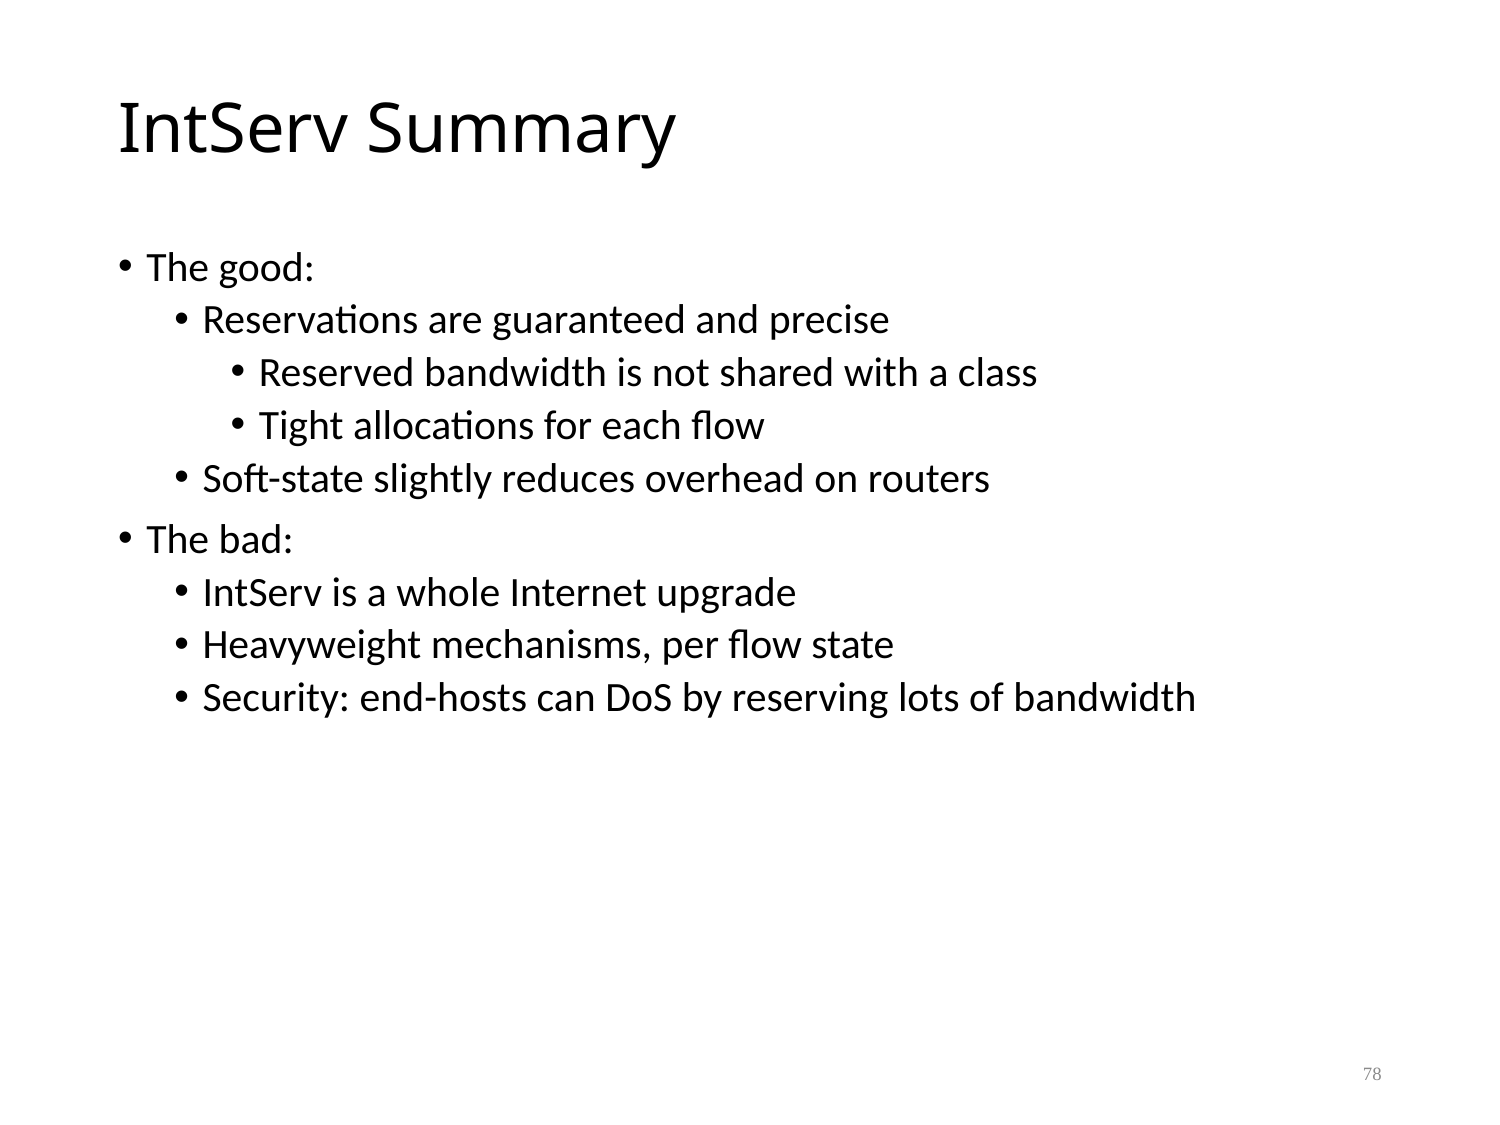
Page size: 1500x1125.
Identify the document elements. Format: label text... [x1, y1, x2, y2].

title IntServ Summary [103, 59, 1397, 200]
slide_number 78 [1059, 1042, 1397, 1103]
list The good: Reservations are guaranteed and precise Reserved bandwidth is not shared with a class Tight allocations for each flow Soft-state slightly reduces overhead on routers The bad: IntServ is a whole Internet upgrade Heavyweight mechanisms, per flow state Security: end-hosts can DoS by reserving lots of bandwidth [103, 237, 1397, 1014]
